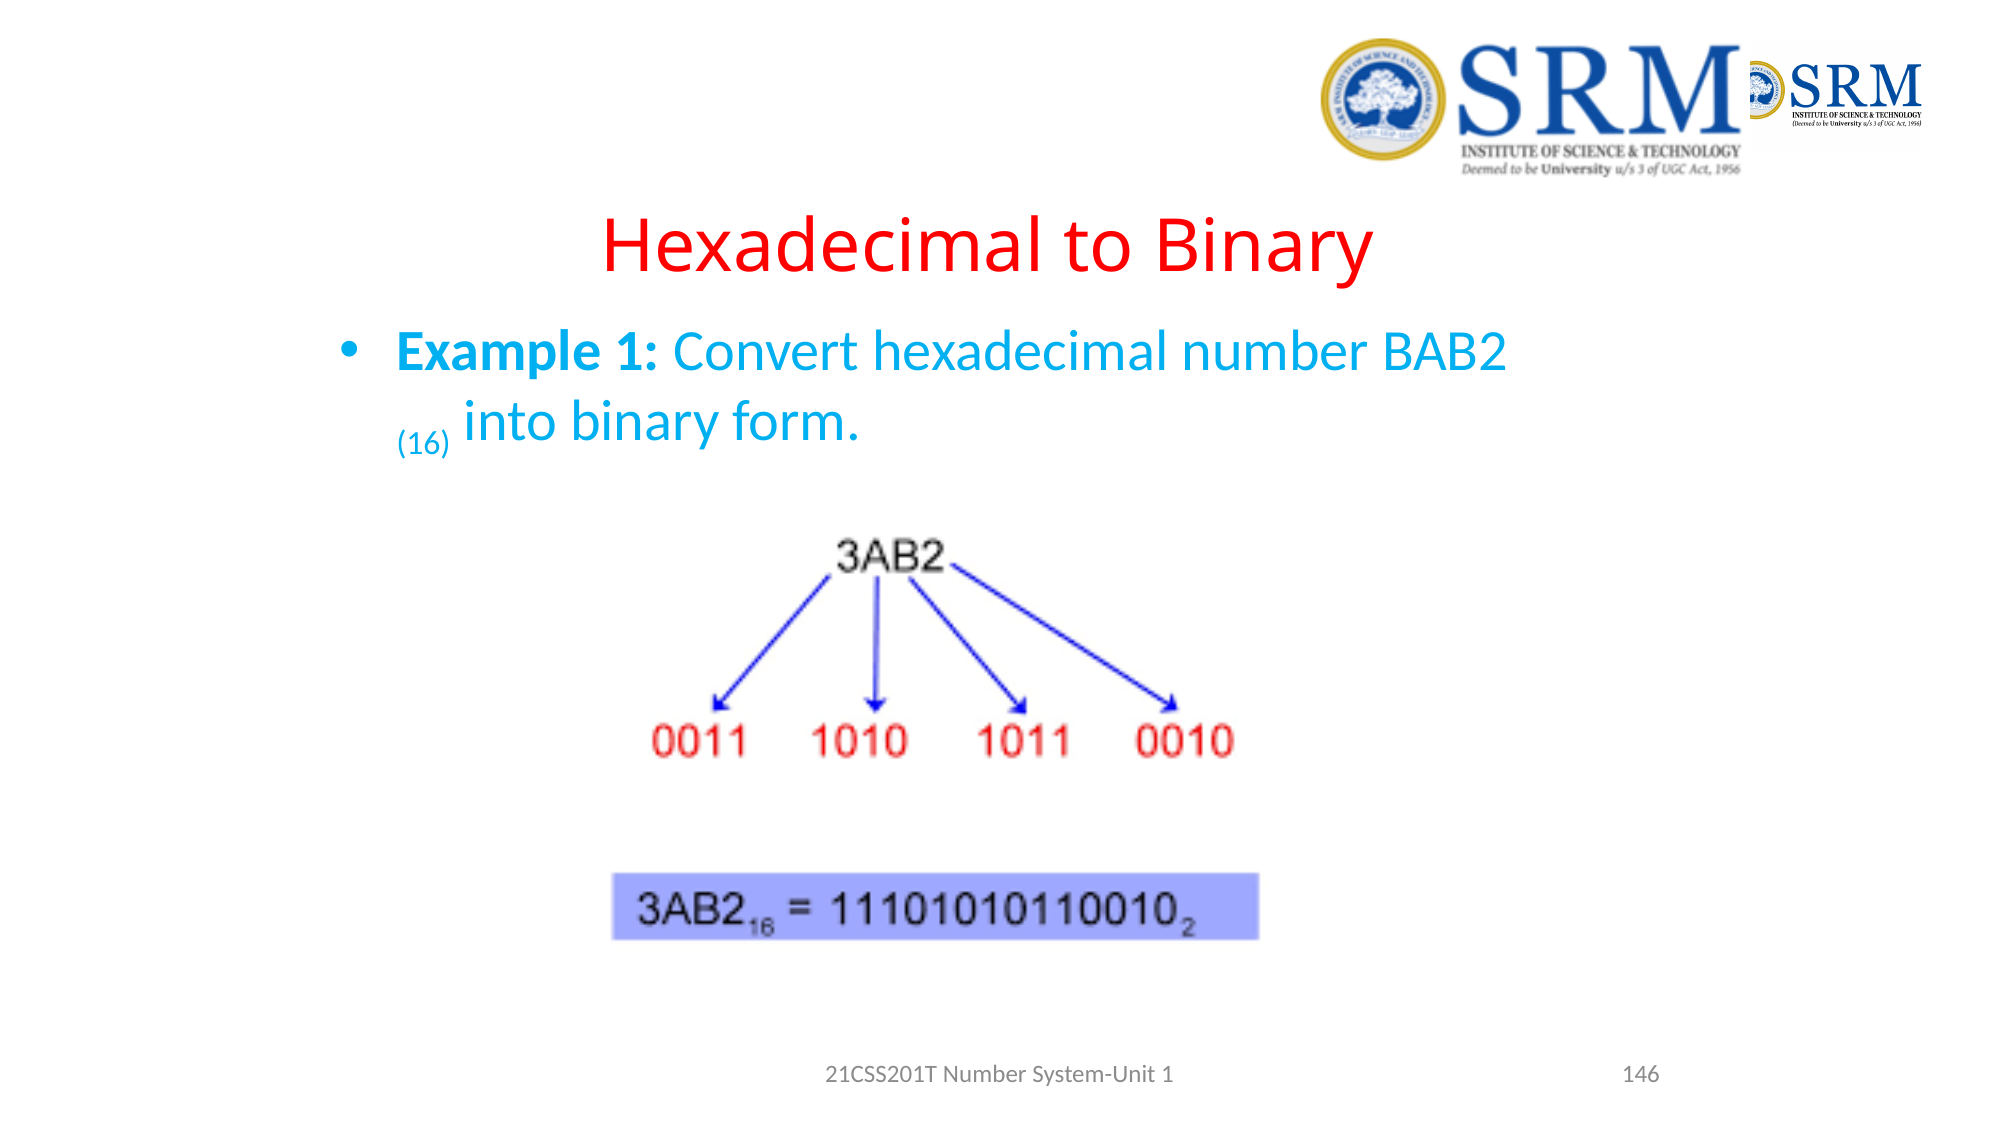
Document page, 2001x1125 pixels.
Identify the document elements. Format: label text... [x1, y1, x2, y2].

title Hexadecimal to Binary [312, 200, 1663, 296]
picture [1299, 37, 1926, 200]
list Example 1: Convert hexadecimal number BAB2 (16) into binary form. [324, 312, 1675, 1055]
footer 21CSS201T Number System-Unit 1 [762, 1042, 1238, 1103]
picture [603, 474, 1288, 1025]
slide_number 146 [1325, 1042, 1675, 1103]
